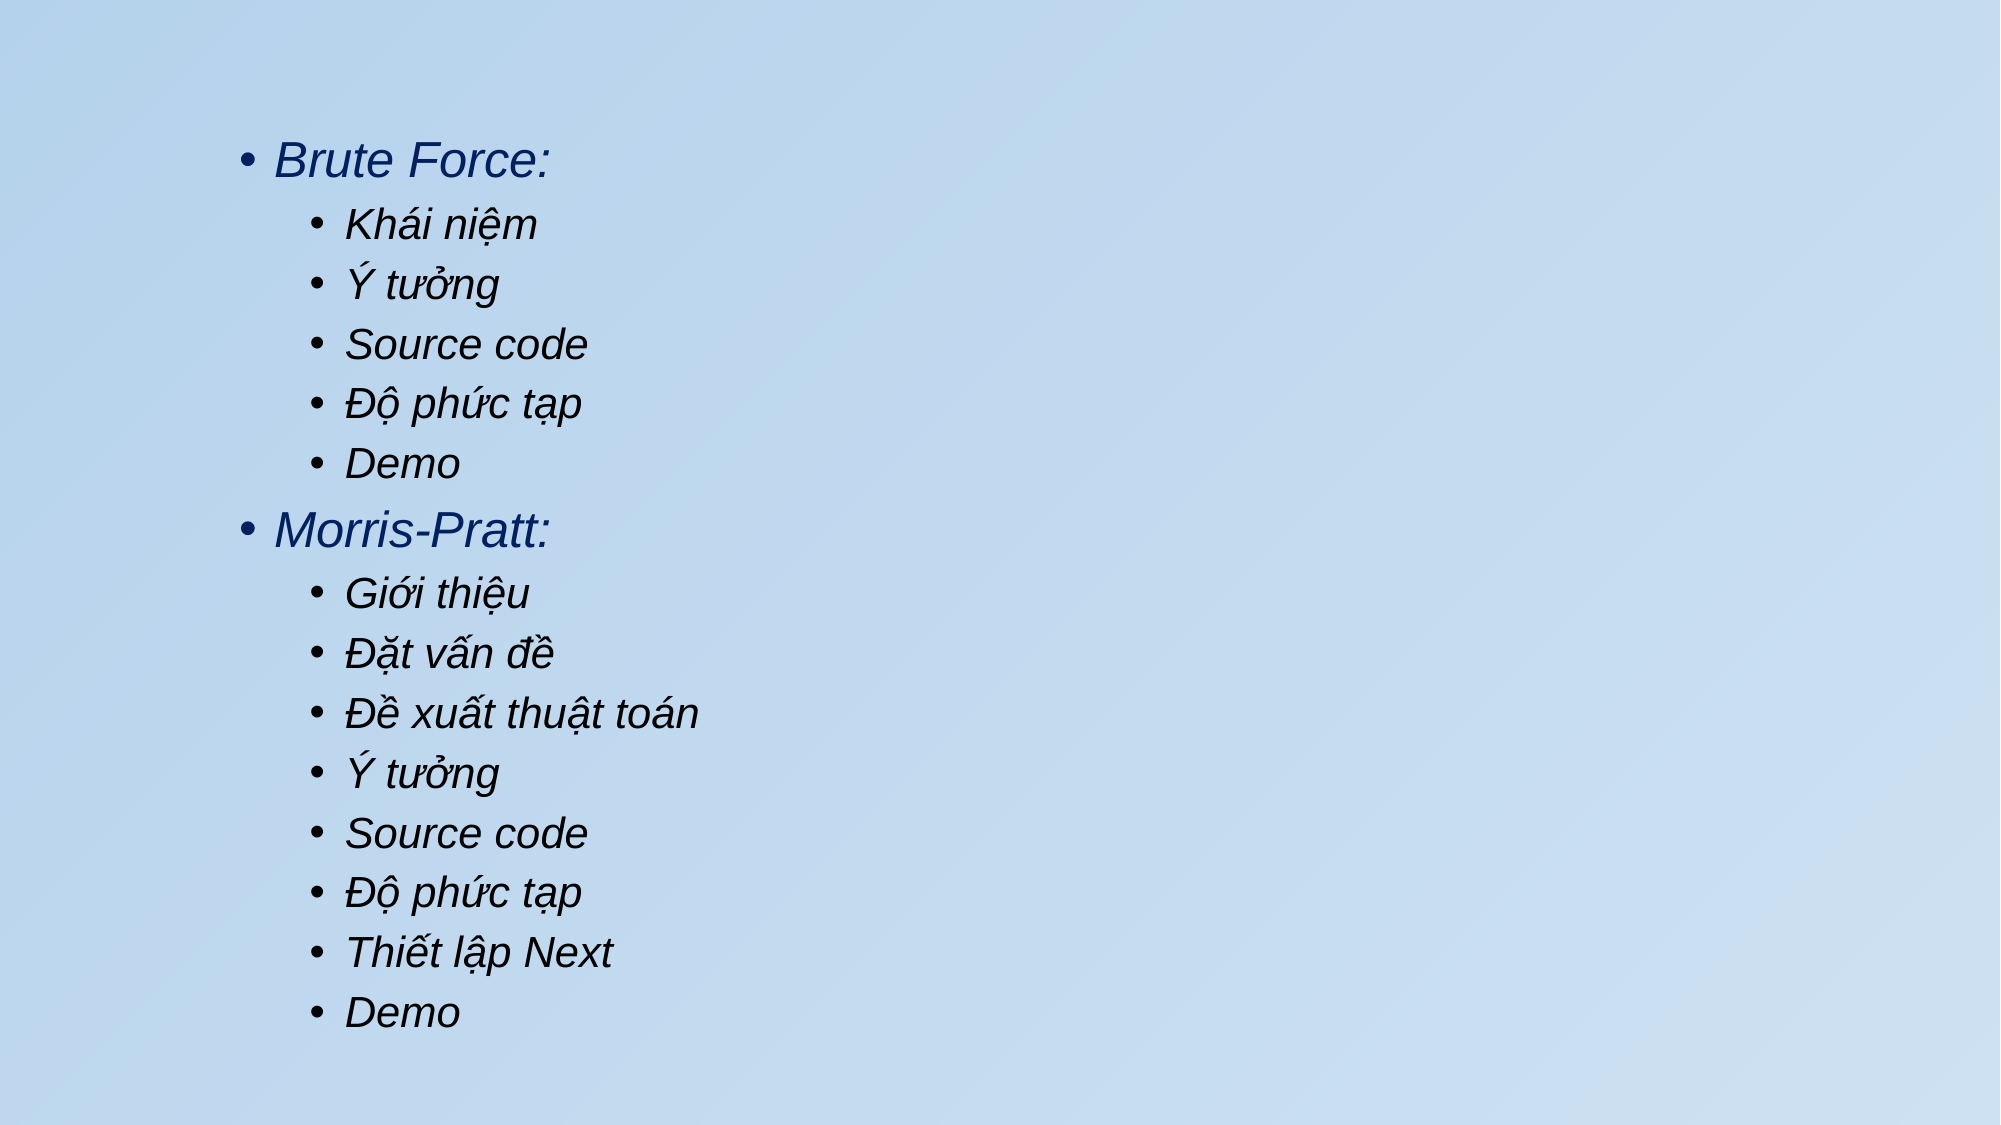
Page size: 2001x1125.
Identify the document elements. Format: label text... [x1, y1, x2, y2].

list Brute Force: Khái niệm Ý tưởng Source code Độ phức tạp Demo Morris-Pratt: Giới thiệu Đặt vấn đề Đề xuất thuật toán Ý tưởng Source code Độ phức tạp Thiết lập Next Demo [224, 126, 1950, 1054]
